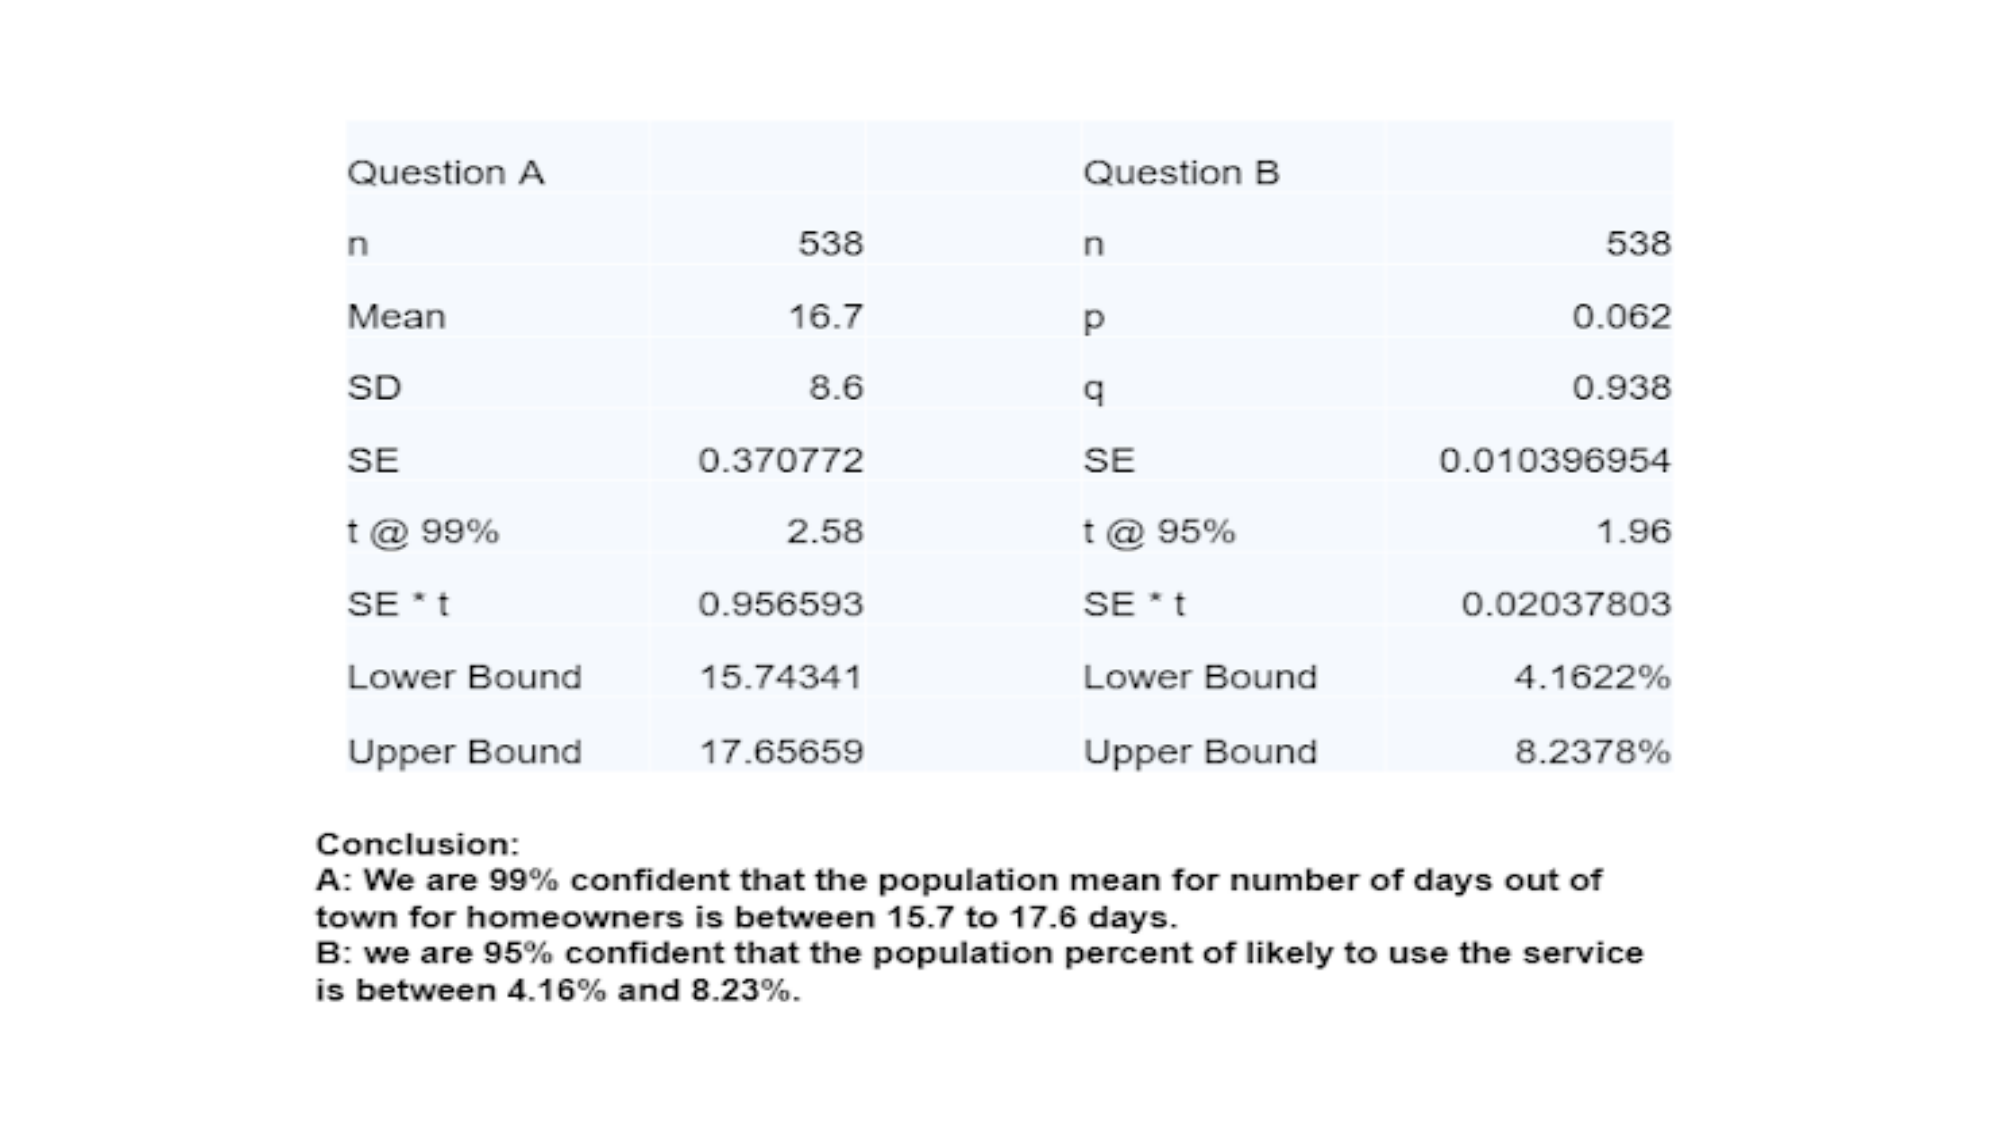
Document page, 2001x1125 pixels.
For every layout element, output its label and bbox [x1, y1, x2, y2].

picture [309, 116, 1691, 1009]
